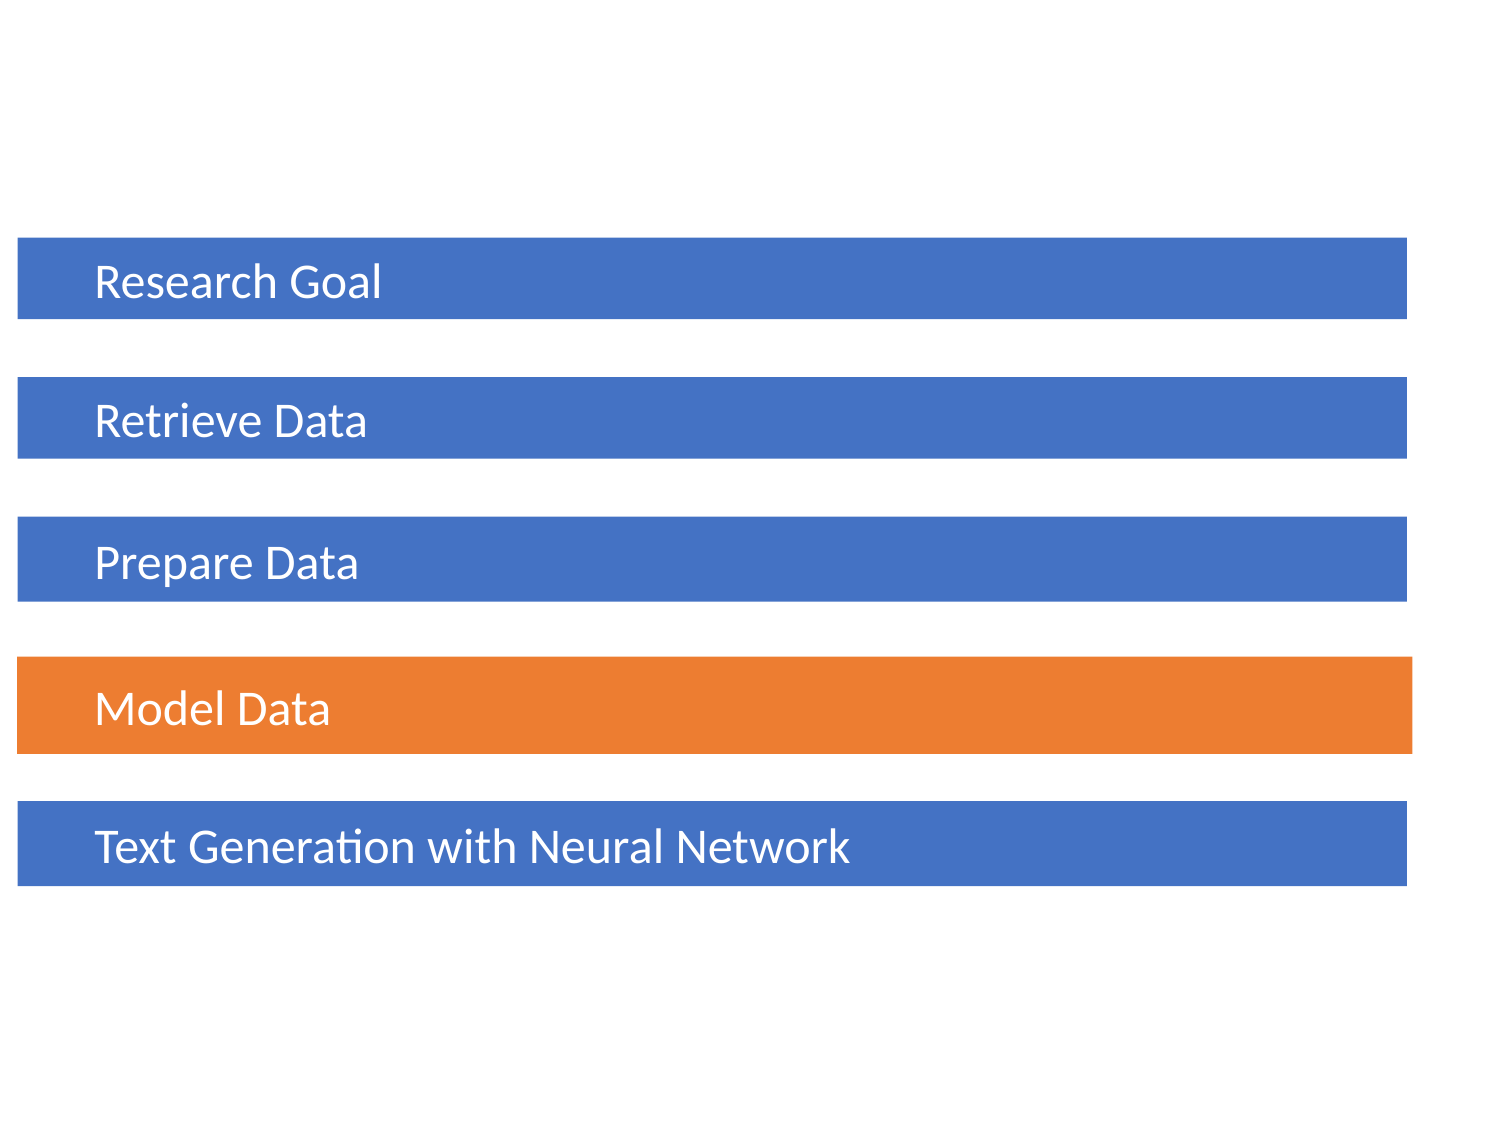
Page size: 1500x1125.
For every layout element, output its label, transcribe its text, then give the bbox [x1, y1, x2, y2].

text_box Model Data [16, 655, 1413, 755]
